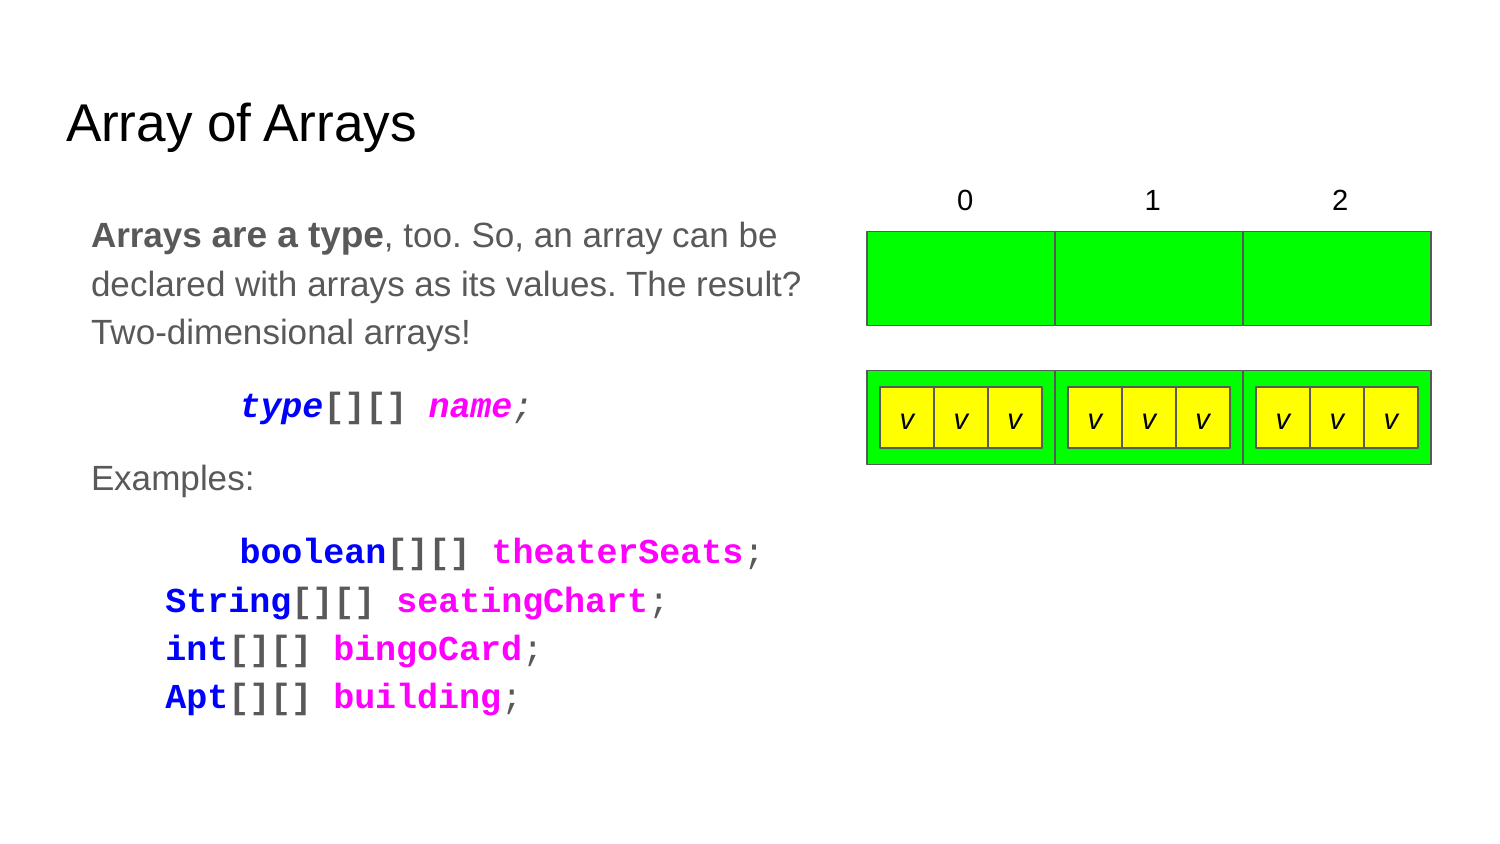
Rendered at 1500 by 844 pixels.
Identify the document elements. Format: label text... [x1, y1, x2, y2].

text_box v [987, 386, 1042, 448]
text_box 0 [942, 166, 997, 232]
text_box 1 [1129, 166, 1184, 232]
list Arrays are a type, too. So, an array can be declared with arrays as its values. The result? Two-dimensional arrays! type[][] name; Examples: boolean[][] theaterSeats; String[][] seatingChart; int[][] bingoCard; Apt[][] building; [76, 189, 827, 750]
text_box [1055, 231, 1243, 326]
text_box v [1068, 386, 1121, 448]
text_box [1243, 231, 1431, 326]
text_box v [880, 386, 934, 448]
text_box [1055, 370, 1243, 465]
text_box v [1175, 386, 1230, 448]
text_box 2 [1317, 166, 1372, 232]
text_box v [1121, 386, 1175, 448]
title Array of Arrays [51, 72, 1449, 167]
text_box v [1255, 386, 1309, 448]
text_box v [1363, 386, 1418, 448]
text_box [867, 370, 1055, 465]
text_box [867, 231, 1055, 326]
text_box v [1309, 386, 1363, 448]
text_box [1243, 370, 1431, 465]
text_box v [934, 386, 987, 448]
